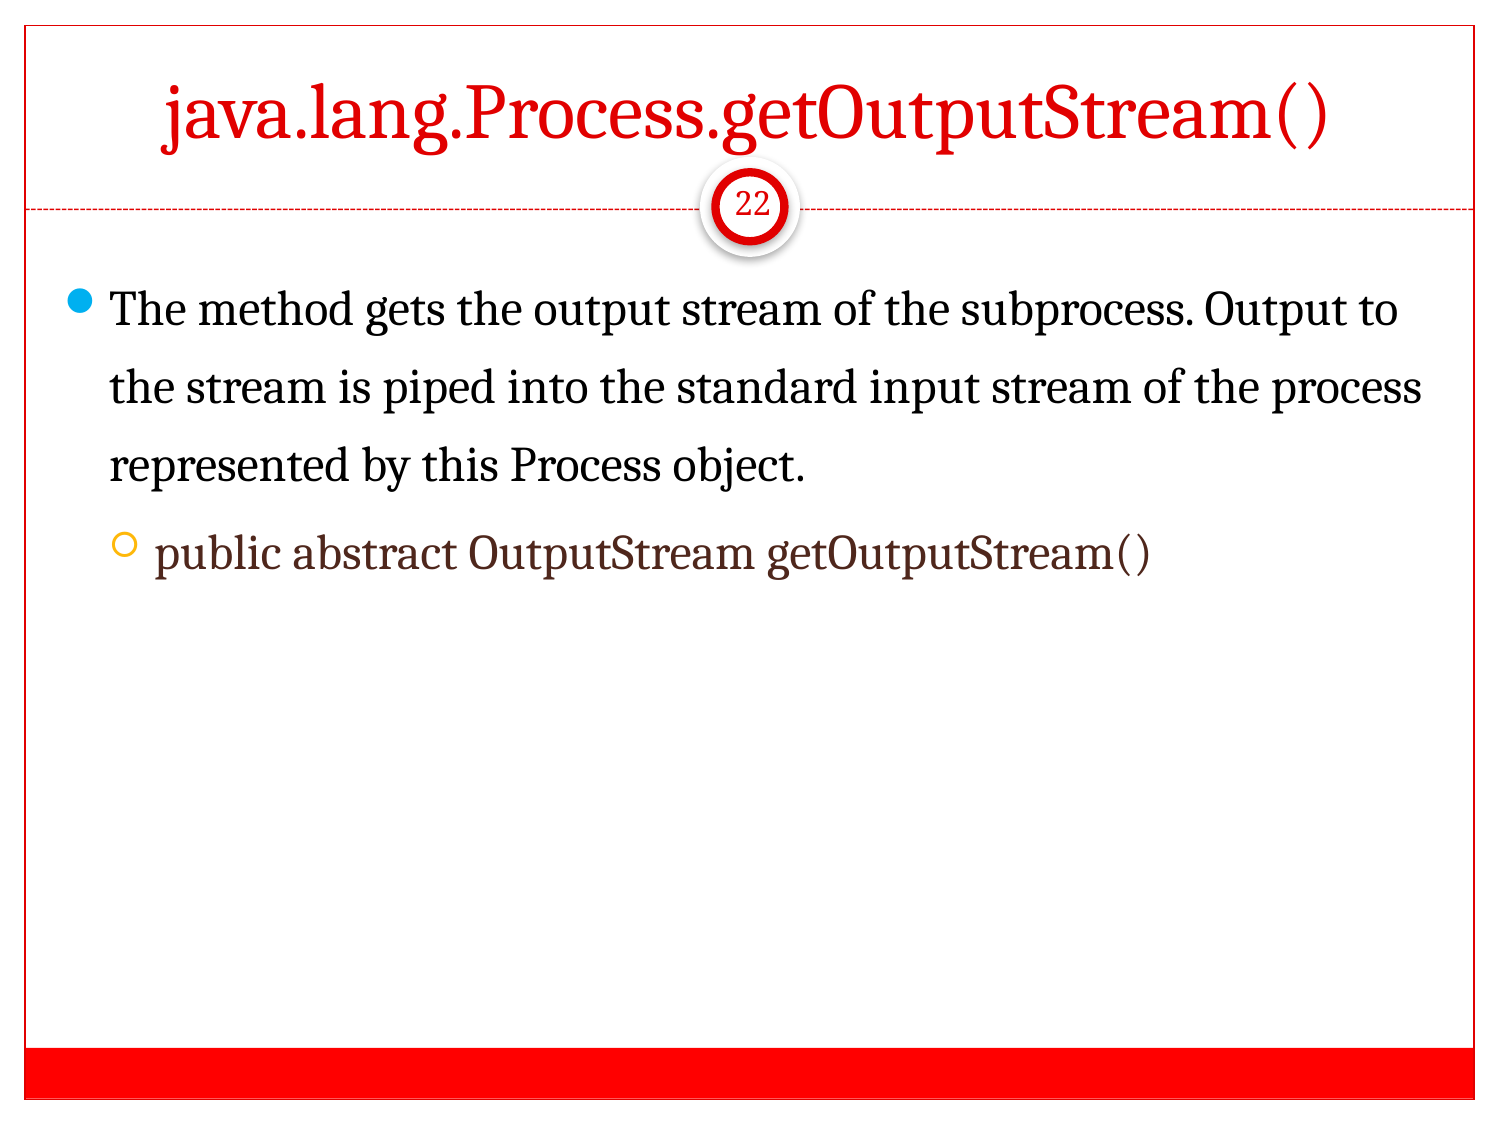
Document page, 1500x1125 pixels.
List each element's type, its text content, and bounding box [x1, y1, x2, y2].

list The method gets the output stream of the subprocess. Output to the stream is piped into the standard input stream of the process represented by this Process object. public abstract OutputStream getOutputStream() [49, 250, 1445, 1001]
slide_number 22 [715, 168, 791, 241]
title java.lang.Process.getOutputStream() [49, 37, 1450, 162]
